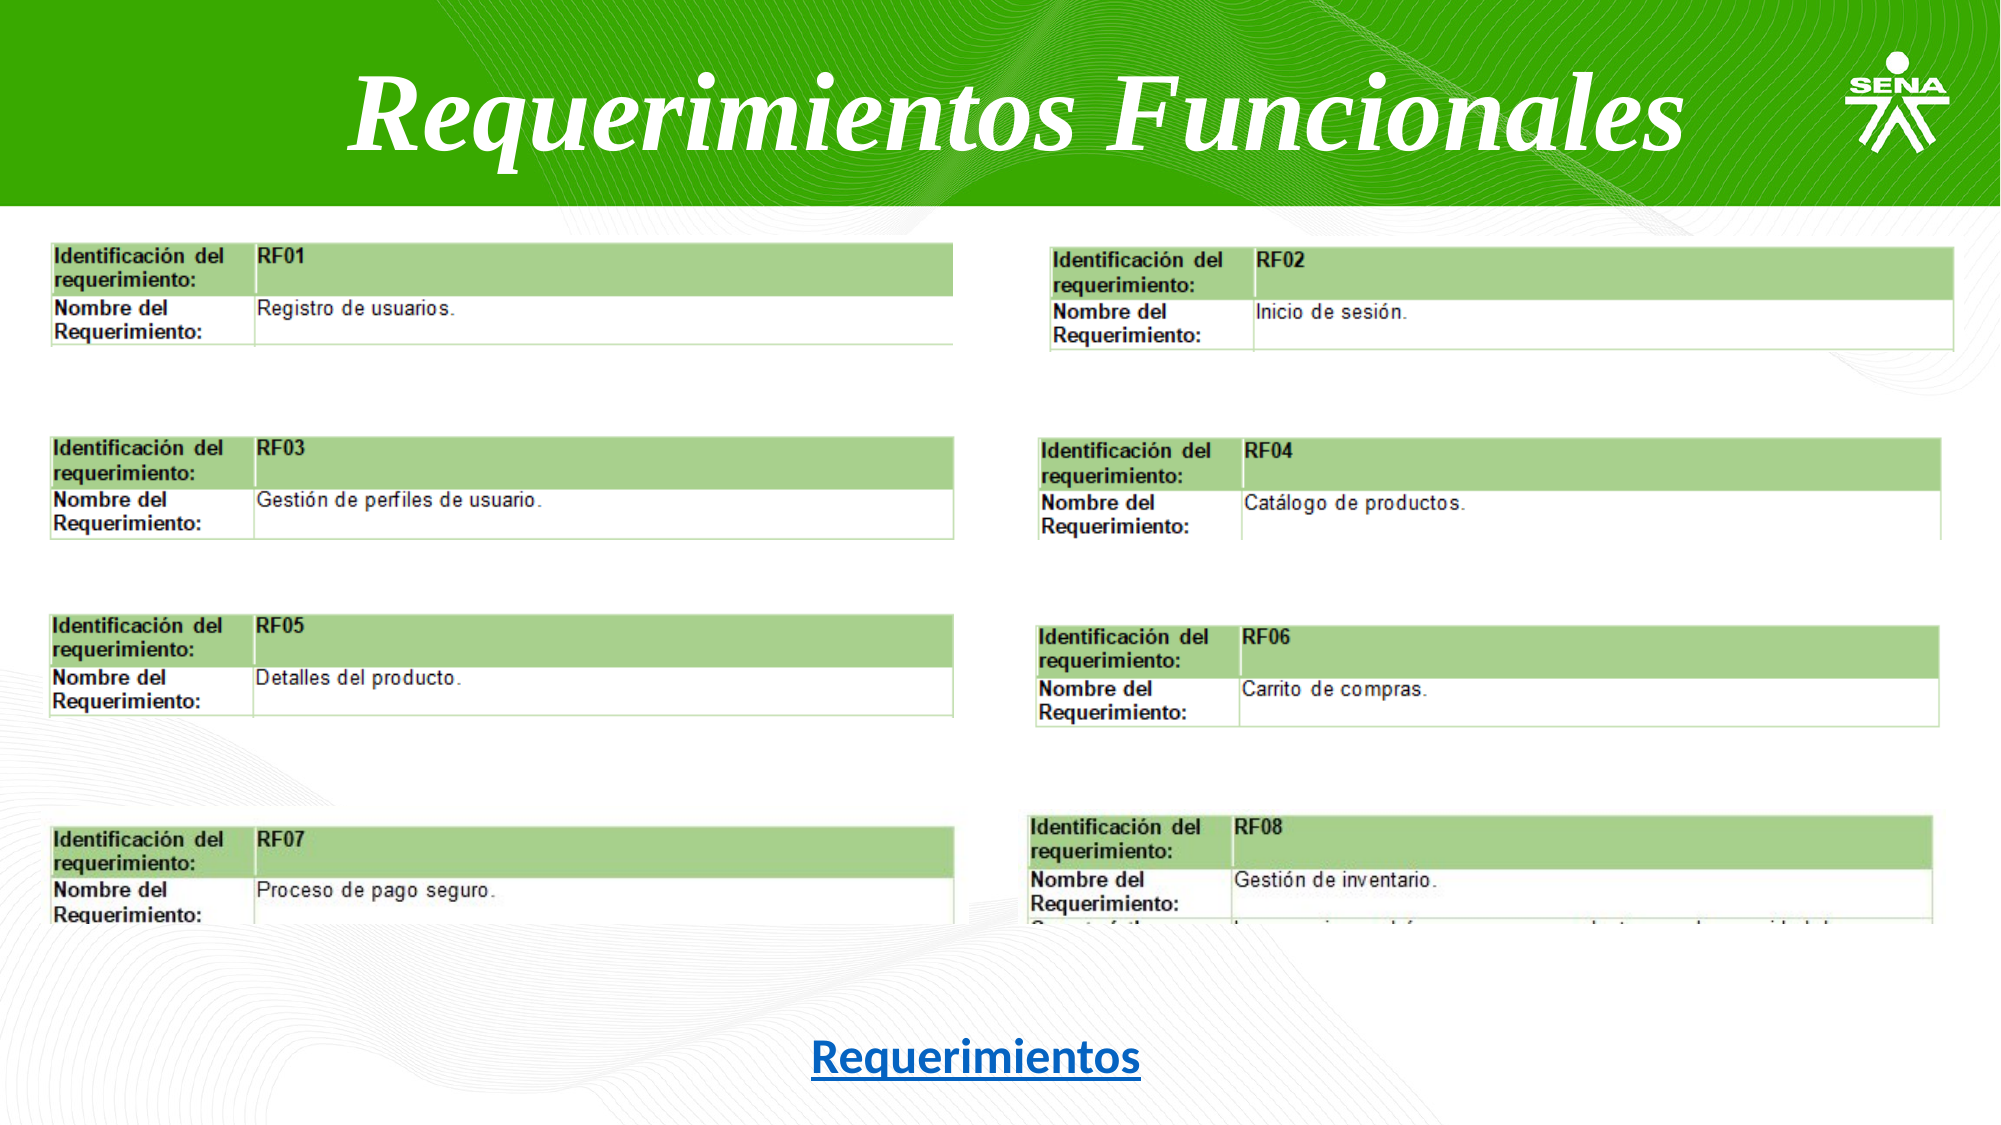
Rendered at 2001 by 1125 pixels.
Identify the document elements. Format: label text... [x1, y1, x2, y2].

text_box Requerimientos [796, 1016, 1380, 1092]
text_box Requerimientos Funcionales [212, 45, 1823, 133]
picture [0, 0, 2001, 1125]
